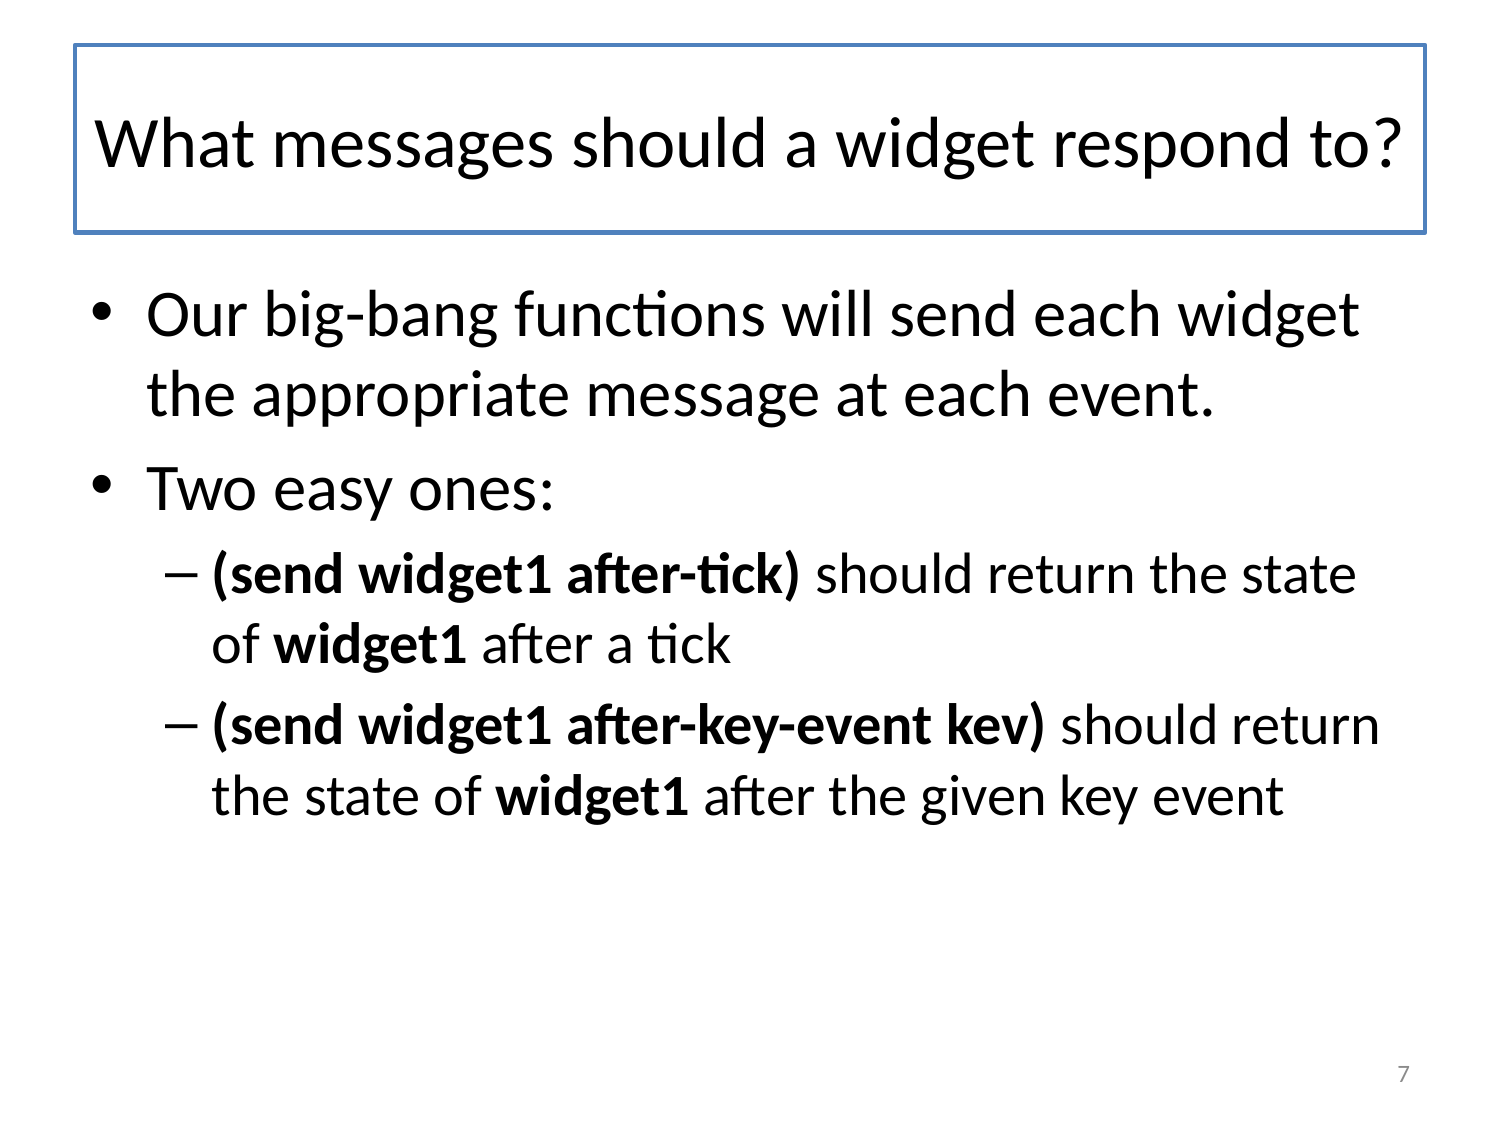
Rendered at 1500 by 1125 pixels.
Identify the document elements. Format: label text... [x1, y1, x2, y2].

slide_number 7 [1074, 1042, 1425, 1103]
title What messages should a widget respond to? [73, 43, 1427, 235]
list Our big-bang functions will send each widget the appropriate message at each event. Two easy ones: (send widget1 after-tick) should return the state of widget1 after a tick (send widget1 after-key-event kev) should return the state of widget1 after the given key event [75, 262, 1425, 1005]
